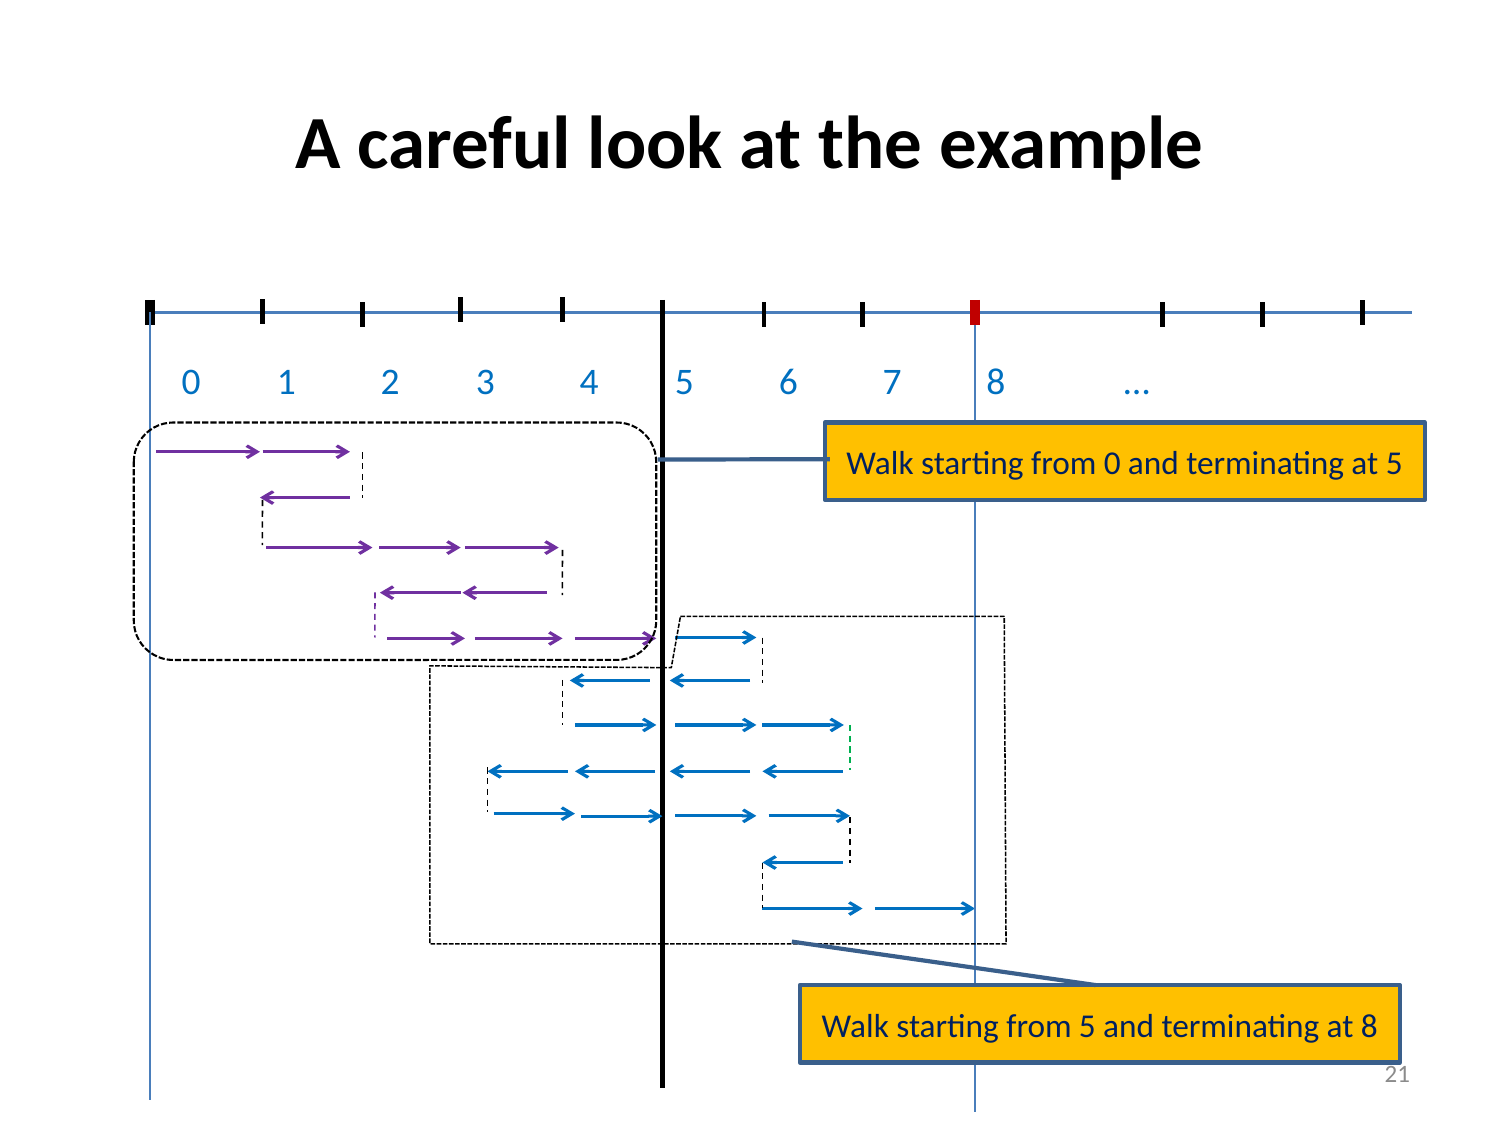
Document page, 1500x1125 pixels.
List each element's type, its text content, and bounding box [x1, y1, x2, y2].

title A careful look at the example [75, 45, 1425, 233]
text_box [137, 297, 1413, 411]
list [75, 262, 1425, 1005]
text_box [133, 422, 1426, 661]
text_box [427, 670, 658, 947]
text_box Walk starting from 5 and terminating at 8 [979, 966, 1402, 1065]
text_box [666, 917, 970, 947]
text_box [487, 670, 970, 909]
slide_number 21 [1074, 1042, 1425, 1103]
text_box Walk starting from 5 and terminating at 8 [791, 939, 970, 970]
text_box [979, 670, 1009, 947]
text_box Walk starting from 5 and terminating at 8 [798, 983, 970, 1065]
